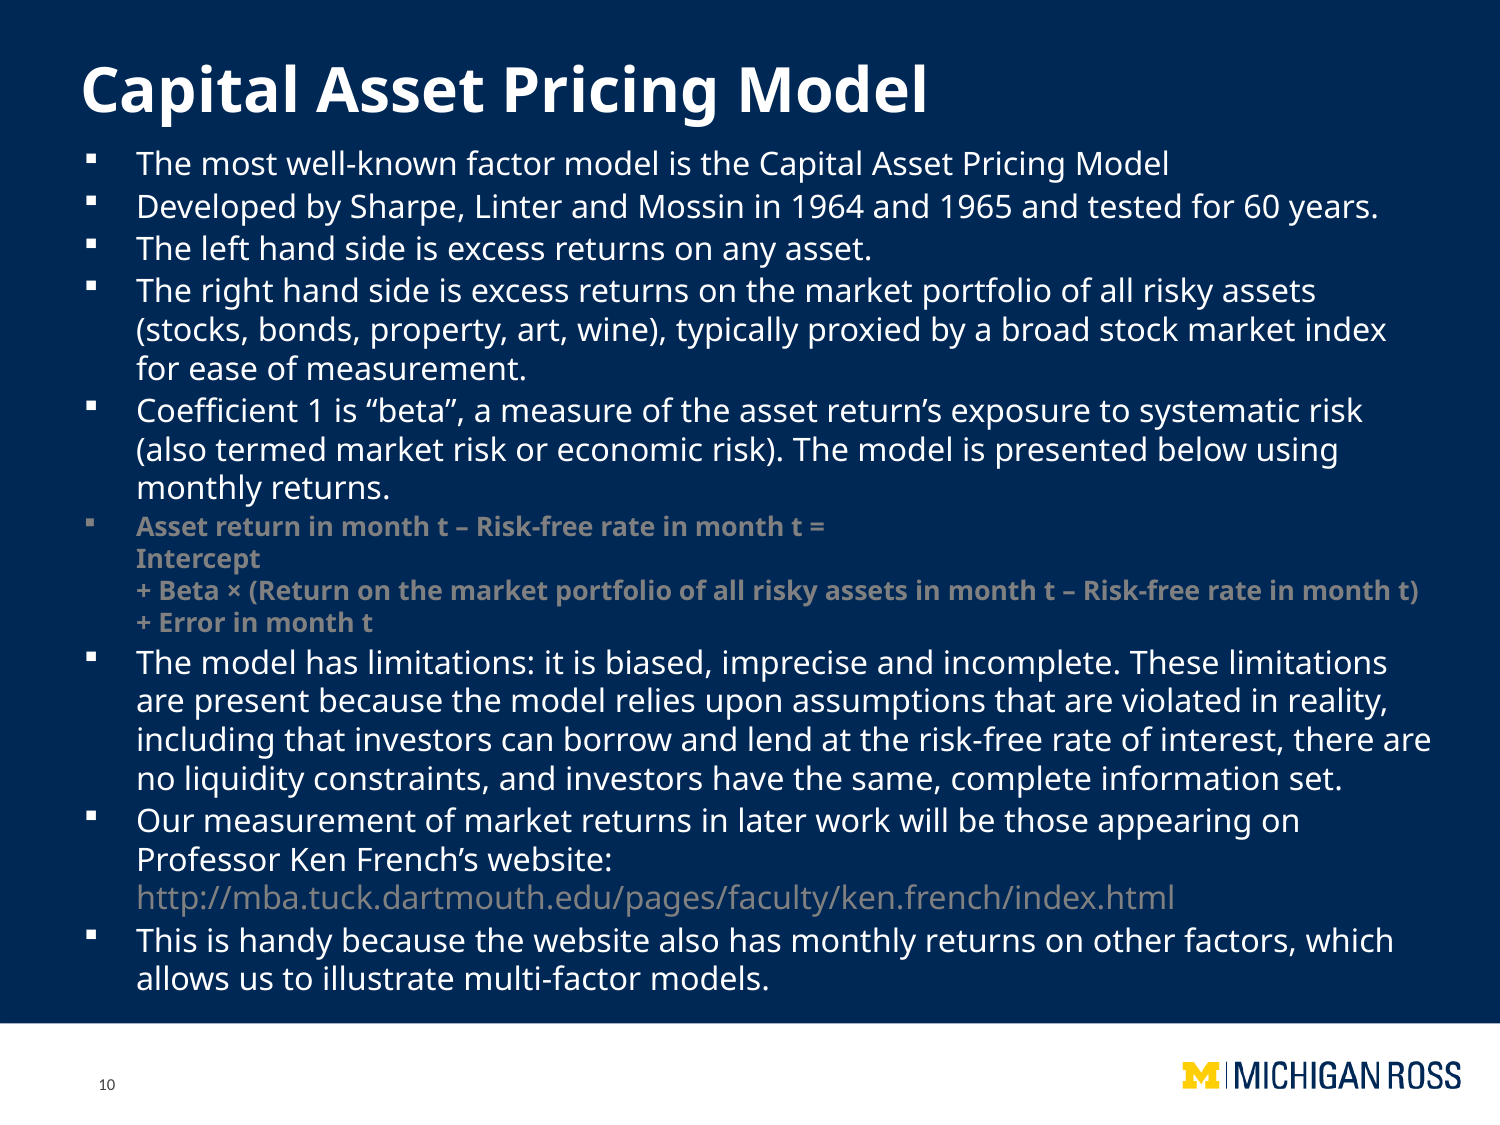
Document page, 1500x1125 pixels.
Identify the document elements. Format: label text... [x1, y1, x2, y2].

slide_number 10 [83, 1050, 138, 1102]
text_box Capital Asset Pricing Model [69, 38, 1485, 136]
text_box The most well-known factor model is the Capital Asset Pricing Model Developed by Sharpe, Linter and Mossin in 1964 and 1965 and tested for 60 years. The left hand side is excess returns on any asset. The right hand side is excess returns on the market portfolio of all risky assets (stocks, bonds, property, art, wine), typically proxied by a broad stock market index for ease of measurement. Coefficient 1 is “beta”, a measure of the asset return’s exposure to systematic risk (also termed market risk or economic risk). The model is presented below using monthly returns. Asset return in month t – Risk-free rate in month t = Intercept + Beta × (Return on the market portfolio of all risky assets in month t – Risk-free rate in month t) + Error in month t The model has limitations: it is biased, imprecise and incomplete. These limitations are present because the model relies upon assumptions that are violated in reality, including that investors can borrow and lend at the risk-free rate of interest, there are no liquidity constraints, and investors have the same, complete information set. Our measurement of market returns in later work will be those appearing on Professor Ken French’s website: http://mba.tuck.dartmouth.edu/pages/faculty/ken.french/index.html This is handy because the website also has monthly returns on other factors, which allows us to illustrate multi-factor models. [69, 136, 1450, 1029]
picture [1182, 1061, 1461, 1089]
